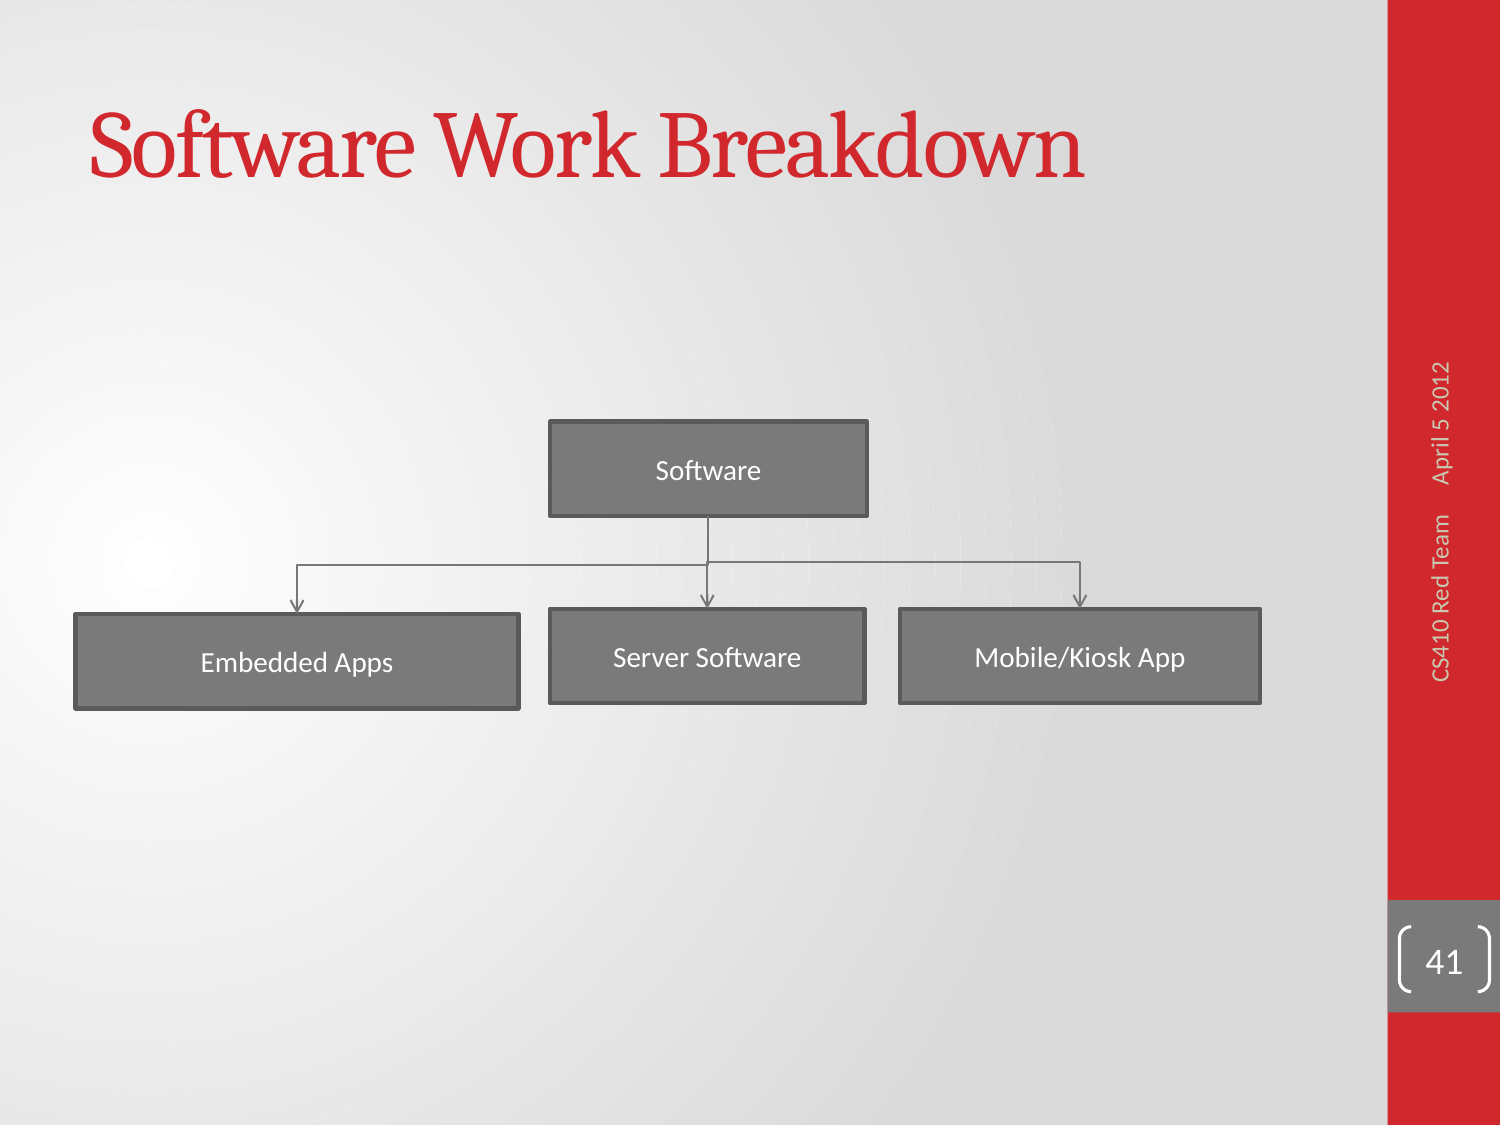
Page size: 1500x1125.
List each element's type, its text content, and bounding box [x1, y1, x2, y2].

slide_number 41 [1397, 925, 1492, 994]
text_box Embedded Apps [73, 612, 450, 711]
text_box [453, 358, 553, 772]
text_box Mobile/Kiosk App [951, 607, 1262, 705]
title Software Work Breakdown [75, 45, 1325, 233]
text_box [847, 375, 942, 749]
text_box Server Software [563, 607, 844, 705]
text_box Software [563, 419, 844, 518]
footer CS410 Red Team [1408, 500, 1469, 889]
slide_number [1408, 100, 1469, 500]
